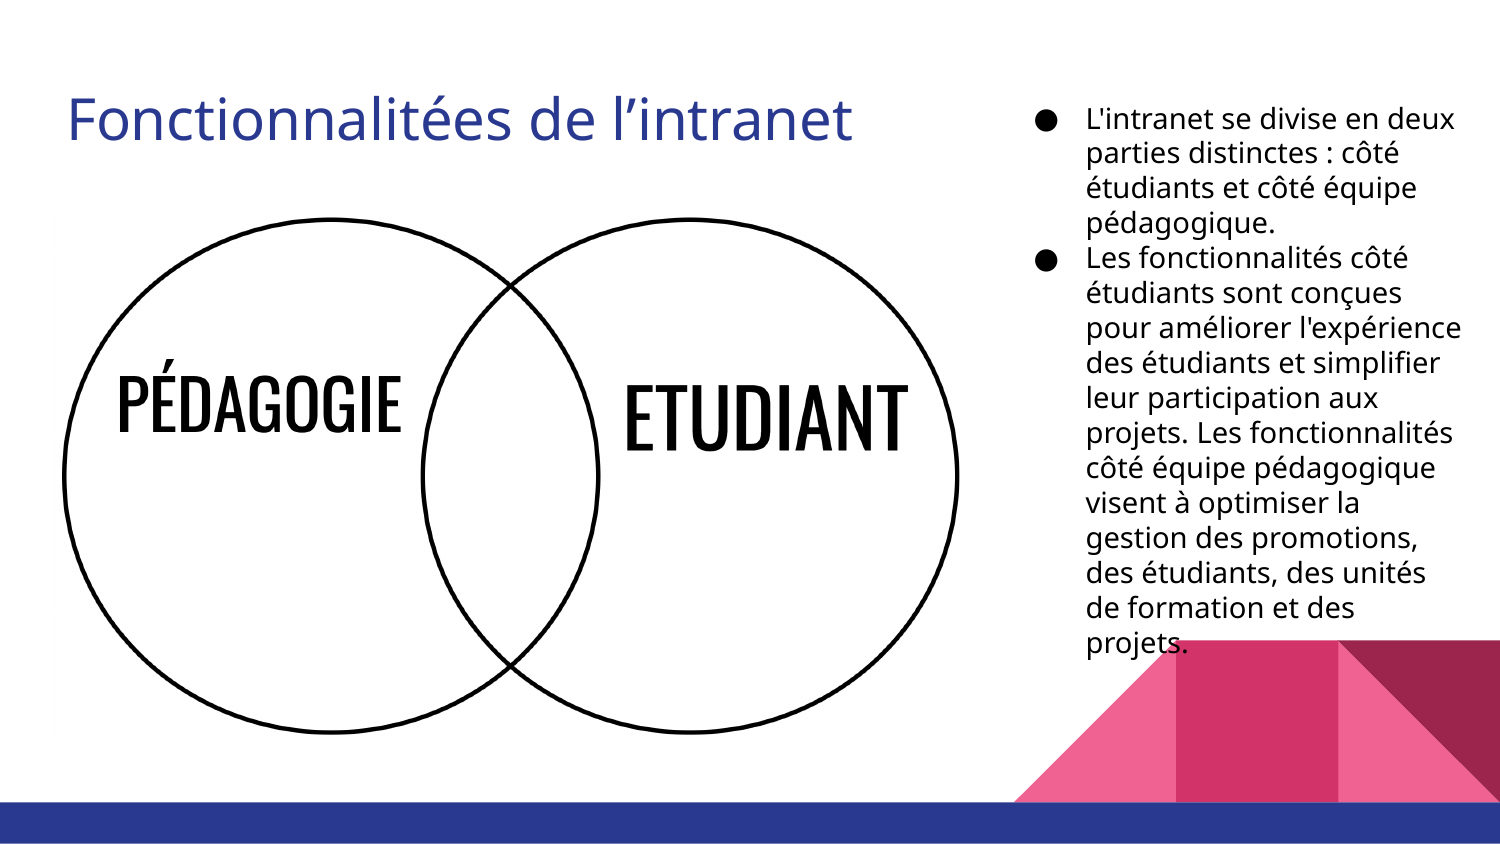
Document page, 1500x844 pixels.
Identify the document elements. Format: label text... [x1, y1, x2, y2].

text_box L'intranet se divise en deux parties distinctes : côté étudiants et côté équipe pédagogique. Les fonctionnalités côté étudiants sont conçues pour améliorer l'expérience des étudiants et simplifier leur participation aux projets. Les fonctionnalités côté équipe pédagogique visent à optimiser la gestion des promotions, des étudiants, des unités de formation et des projets. [995, 84, 1478, 634]
picture [50, 210, 960, 743]
title Fonctionnalitées de l’intranet [51, 67, 1449, 167]
